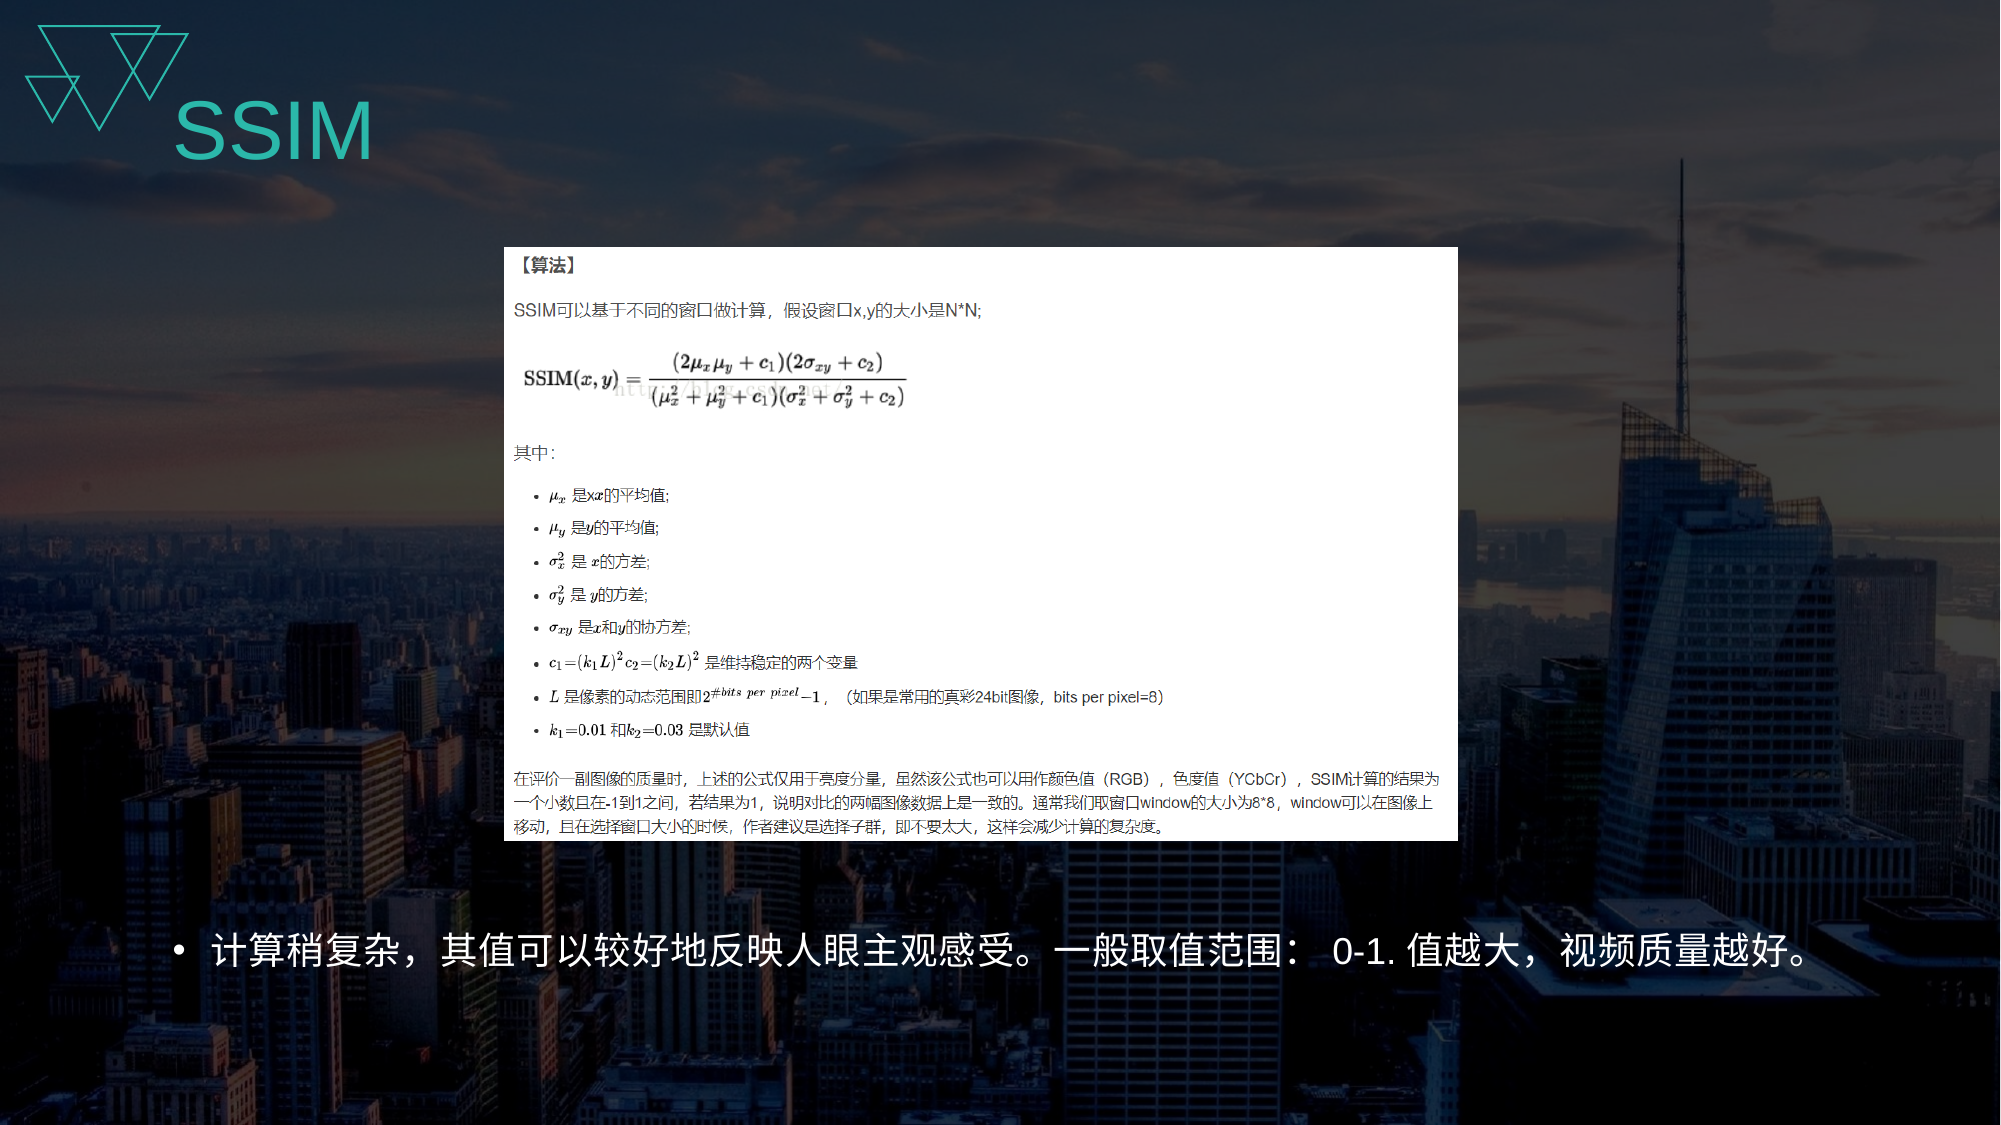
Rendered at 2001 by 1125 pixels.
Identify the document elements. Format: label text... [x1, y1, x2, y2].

text_box [110, 33, 190, 102]
text_box [37, 25, 162, 132]
text_box 计算稍复杂，其值可以较好地反映人眼主观感受。一般取值范围：0-1.值越大，视频质量越好。 [157, 910, 1805, 1057]
text_box SSIM [157, 49, 1805, 217]
text_box [24, 75, 81, 124]
picture [0, 0, 2001, 1125]
